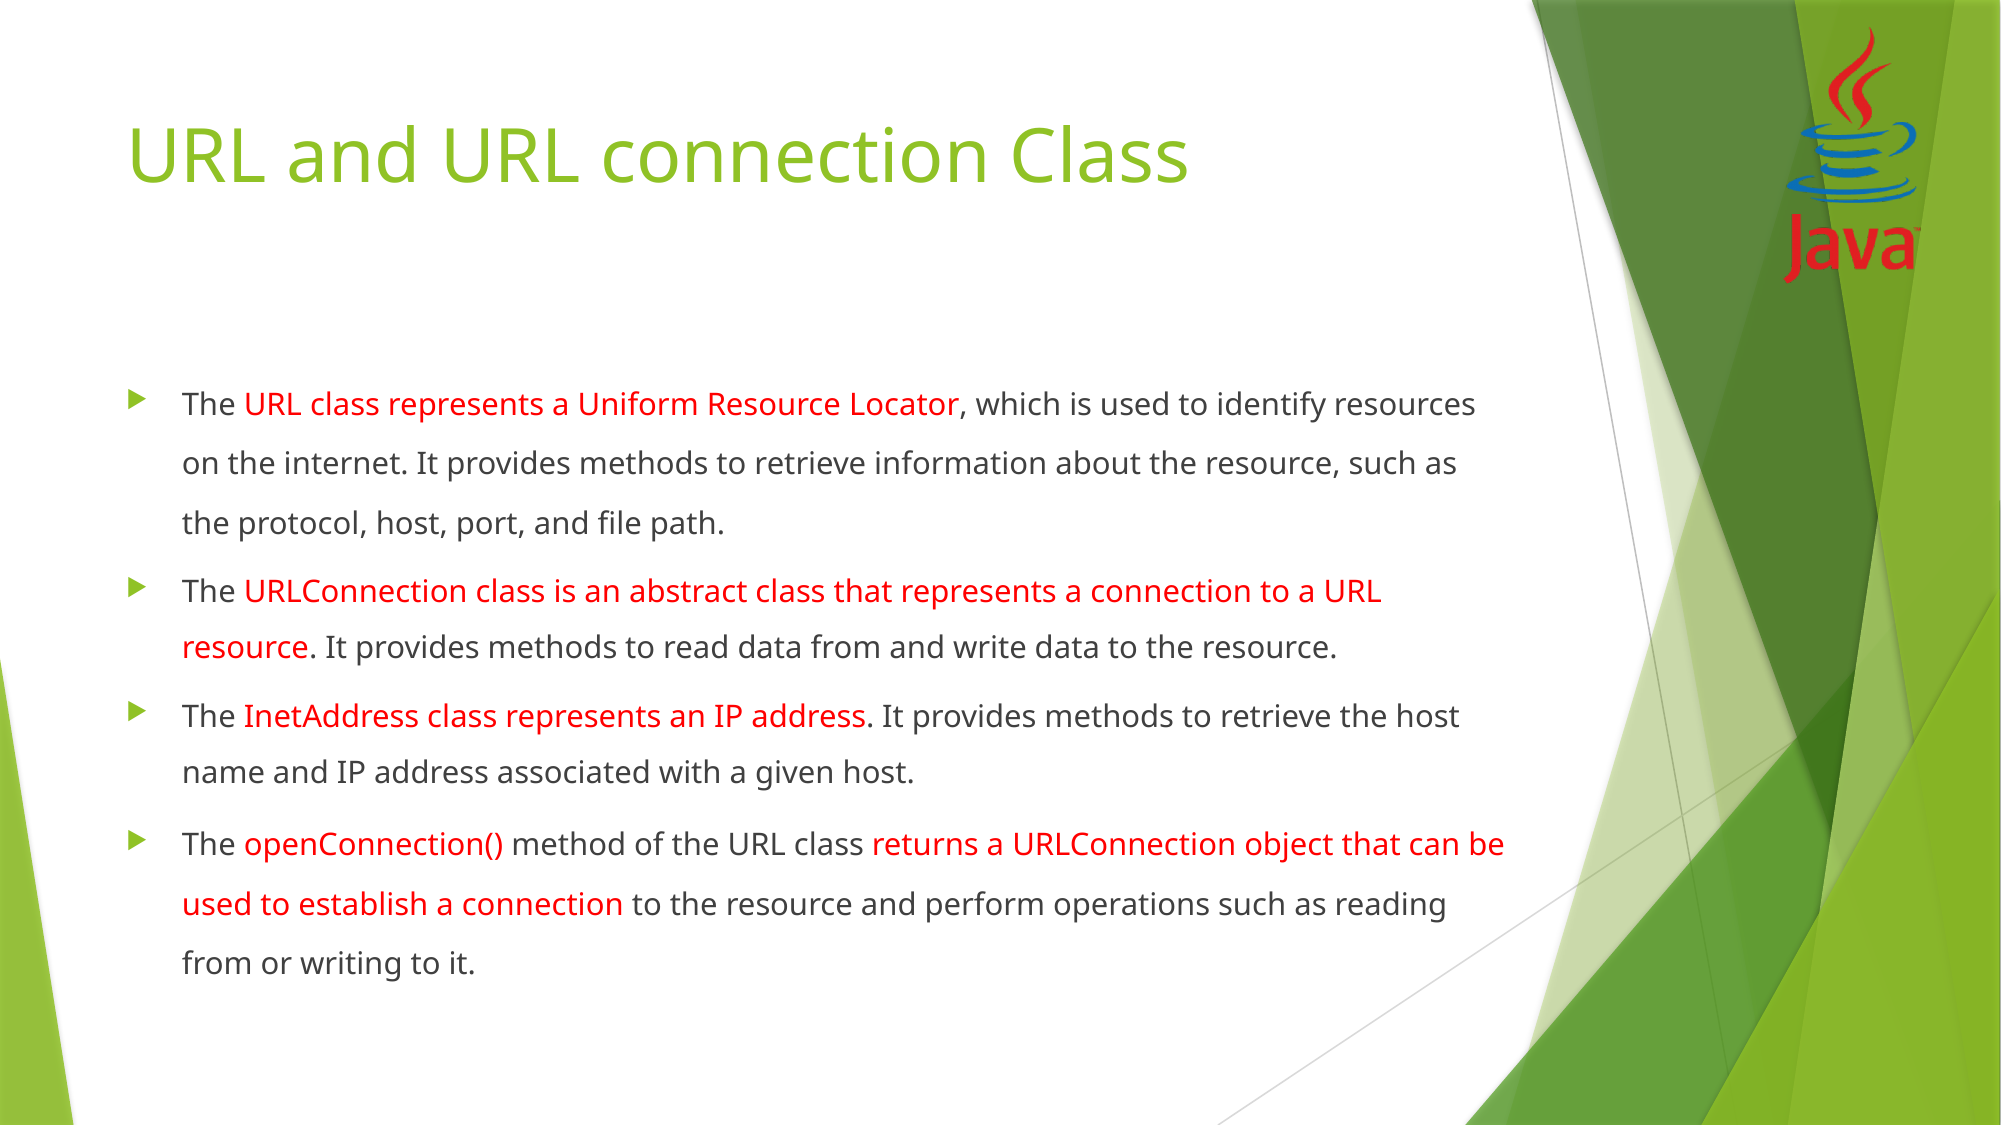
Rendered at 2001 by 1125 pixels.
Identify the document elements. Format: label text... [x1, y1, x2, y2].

title URL and URL connection Class [111, 99, 1522, 317]
picture [1701, 4, 2001, 306]
list The URL class represents a Uniform Resource Locator, which is used to identify resources on the internet. It provides methods to retrieve information about the resource, such as the protocol, host, port, and file path. The URLConnection class is an abstract class that represents a connection to a URL resource. It provides methods to read data from and write data to the resource. The InetAddress class represents an IP address. It provides methods to retrieve the host name and IP address associated with a given host. The openConnection() method of the URL class returns a URLConnection object that can be used to establish a connection to the resource and perform operations such as reading from or writing to it. [111, 354, 1522, 992]
